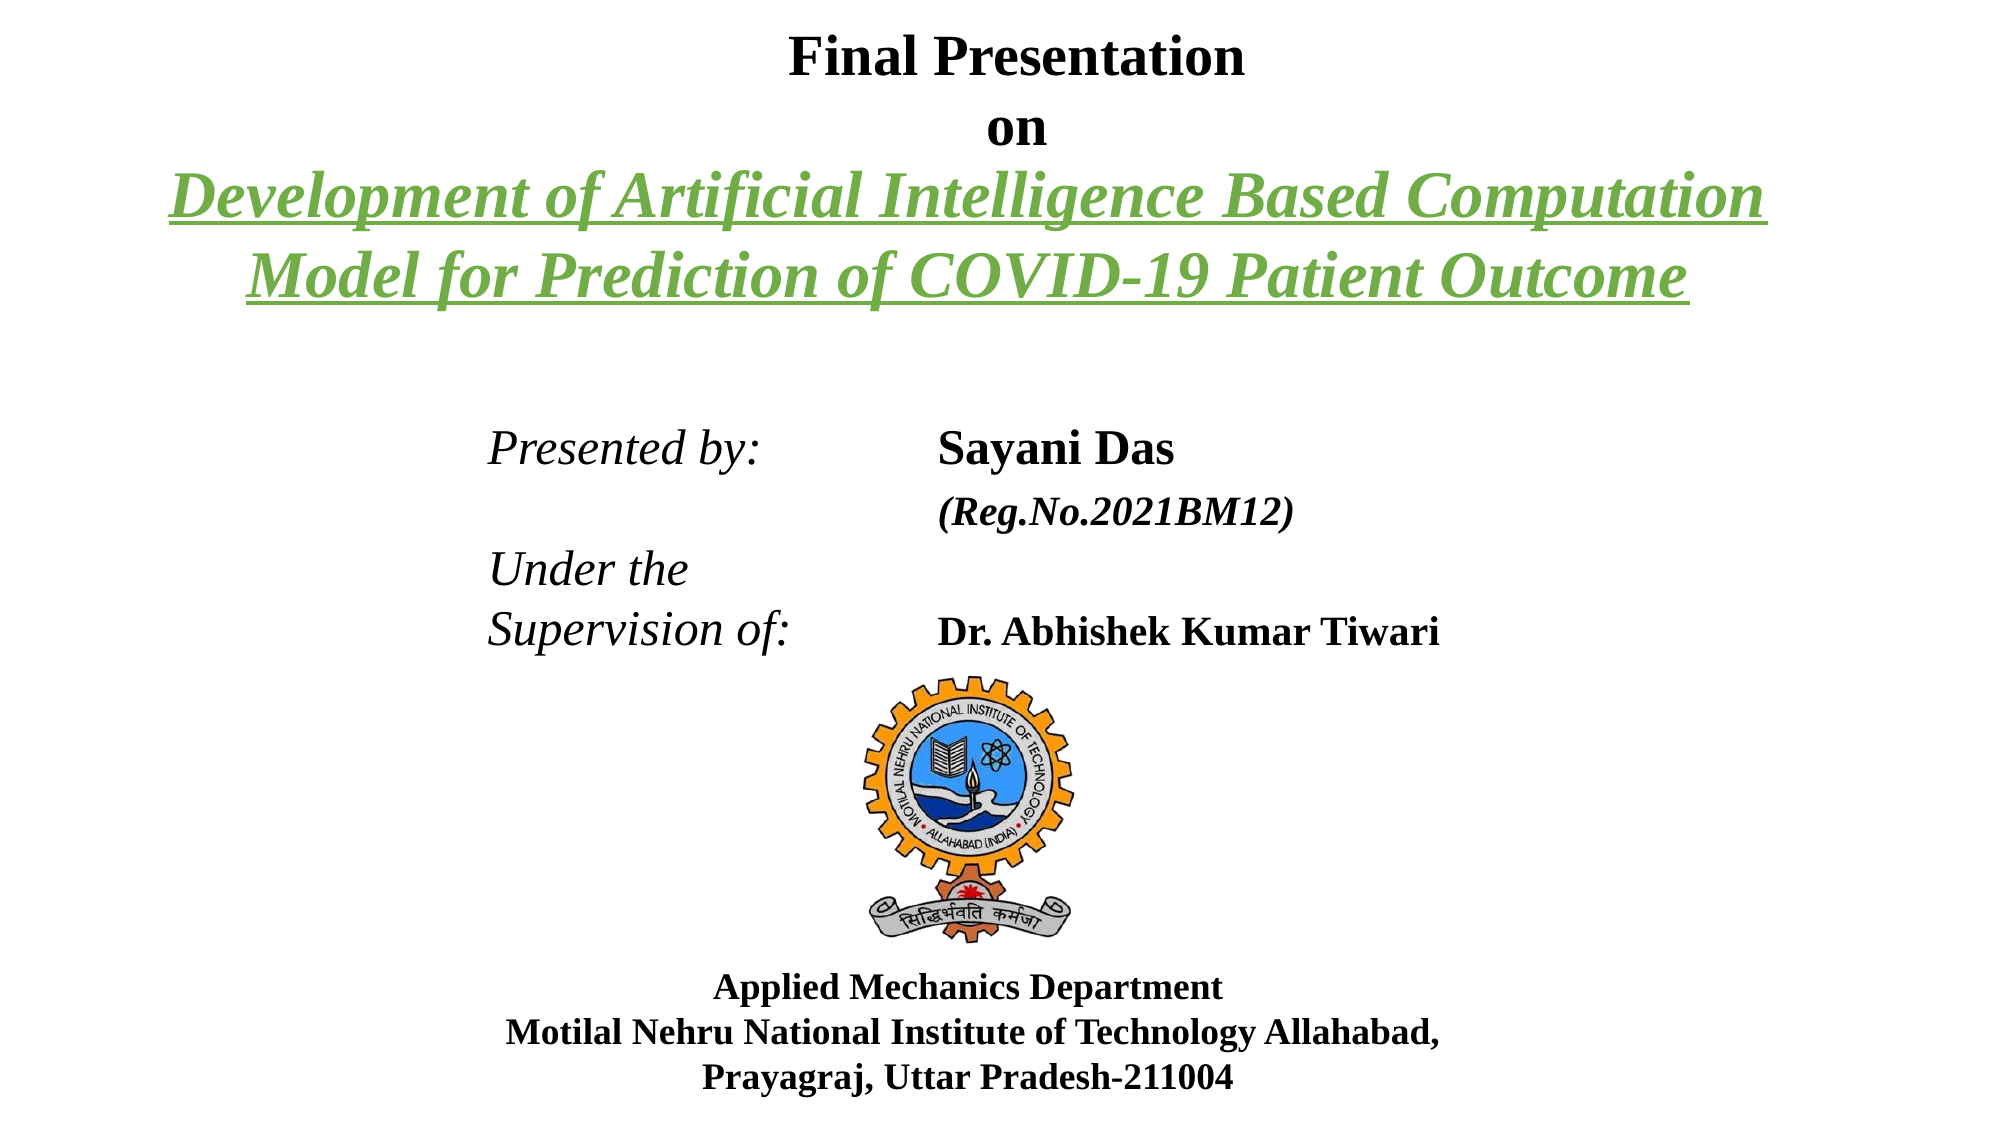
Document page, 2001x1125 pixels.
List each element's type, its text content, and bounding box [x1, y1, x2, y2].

picture [862, 675, 1075, 944]
text_box Presented by: Sayani Das (Reg.No.2021BM12) Under the Supervision of: Dr. Abhishek Kumar Tiwari [472, 407, 1528, 663]
text_box Development of Artificial Intelligence Based Computation Model for Prediction of COVID-19 Patient Outcome [136, 154, 1801, 308]
text_box Applied Mechanics Department Motilal Nehru National Institute of Technology Allahabad, Prayagraj, Uttar Pradesh-211004 [343, 954, 1594, 1105]
text_box Final Presentation on [441, 18, 1594, 154]
